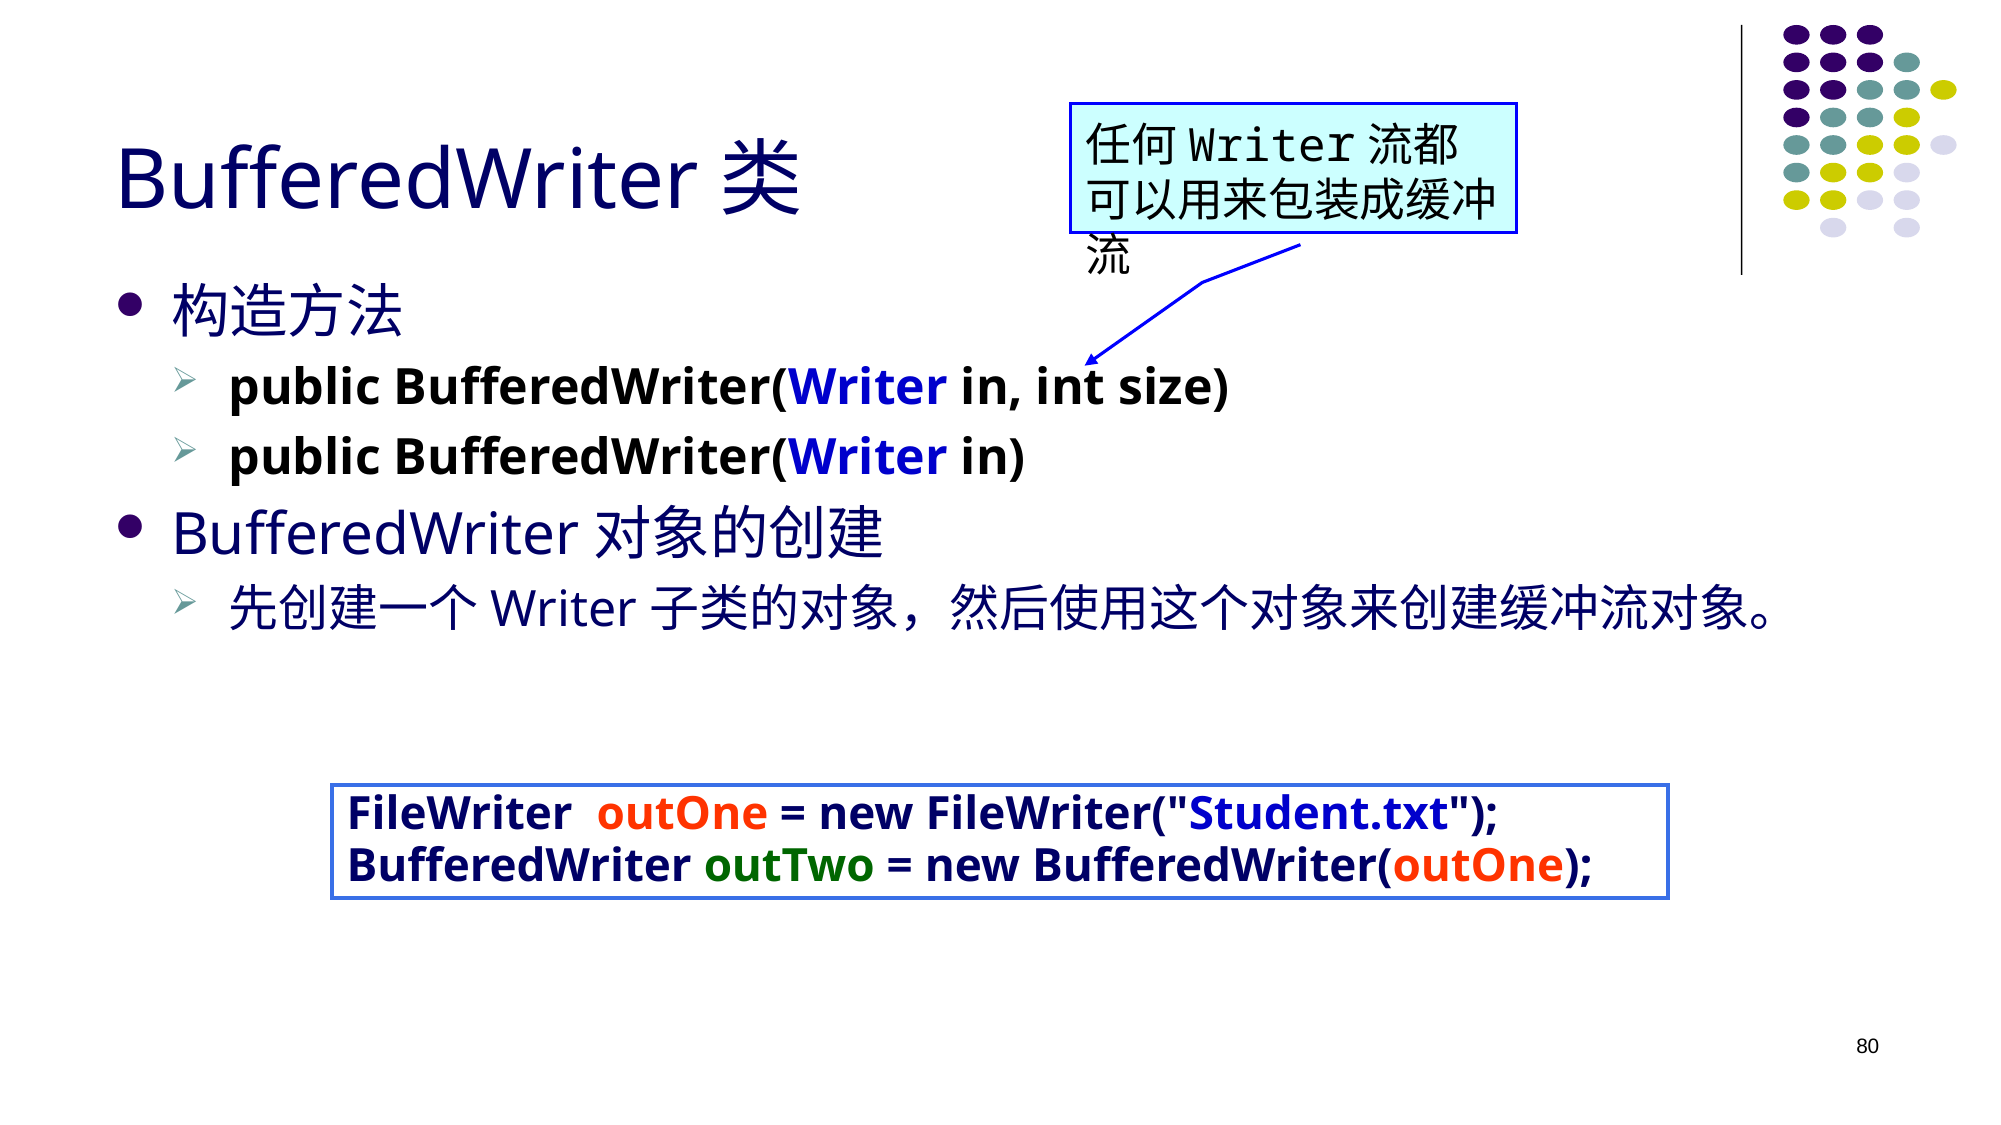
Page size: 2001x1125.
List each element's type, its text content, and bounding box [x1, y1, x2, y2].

text_box 任何Writer流都可以用来包装成缓冲流 [1084, 244, 1301, 366]
text_box FileWriter outOne = new FileWriter("Student.txt"); BufferedWriter outTwo = new BufferedWriter(outOne); [331, 785, 1668, 898]
slide_number [1433, 1024, 1901, 1101]
list 构造方法 public BufferedWriter(Writer in, int size) public BufferedWriter(Writer in) BufferedWriter对象的创建 先创建一个Writer子类的对象，然后使用这个对象来创建缓冲流对象。 [99, 266, 1901, 1006]
text_box 任何Writer流都可以用来包装成缓冲流 [1070, 103, 1517, 233]
title BufferedWriter类 [99, 19, 1751, 233]
